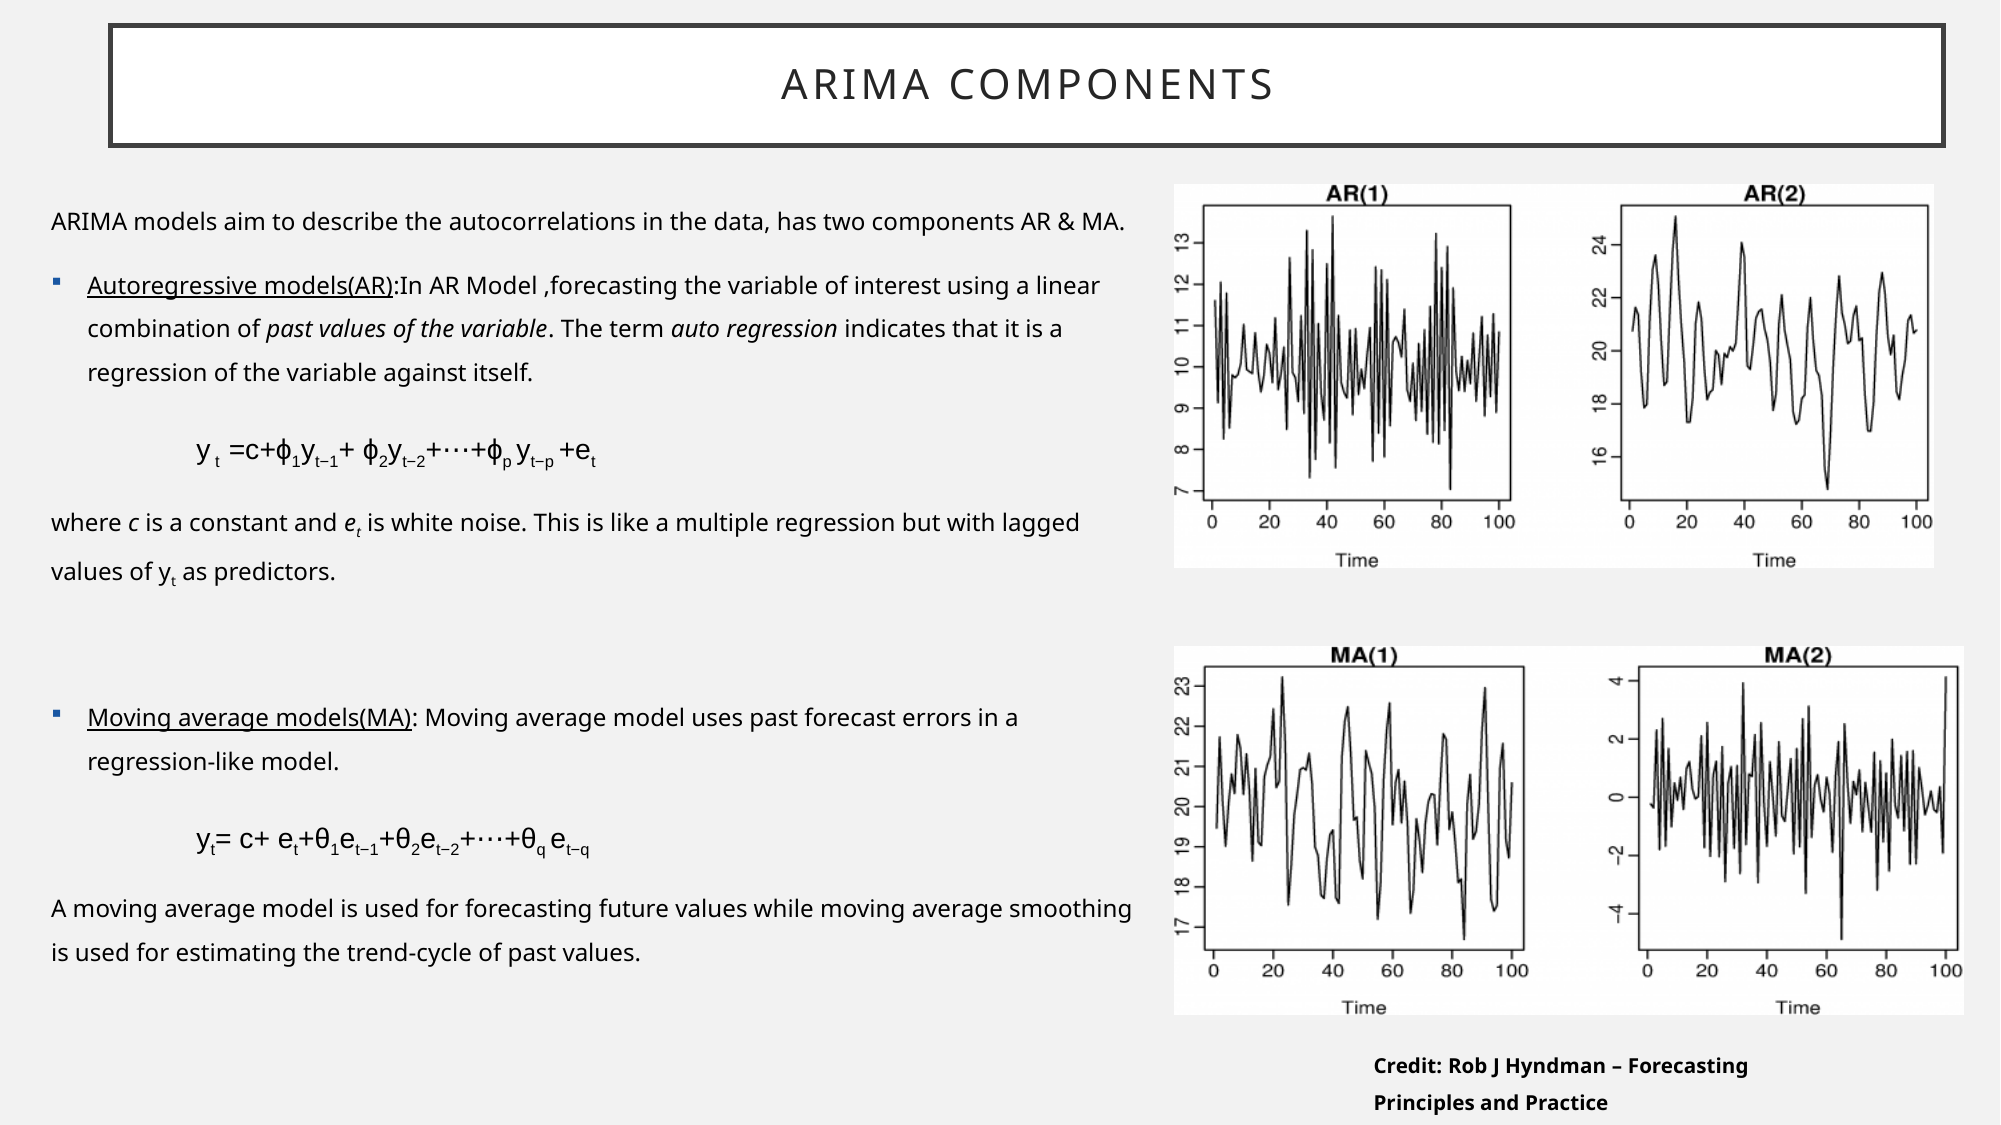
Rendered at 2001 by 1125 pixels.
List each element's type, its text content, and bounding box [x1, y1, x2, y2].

title ARIMA Components [108, 23, 1946, 148]
text_box Credit: Rob J Hyndman – Forecasting Principles and Practice [1358, 1032, 1858, 1123]
picture [1174, 184, 1934, 568]
picture [1174, 646, 1964, 1015]
text_box ARIMA models aim to describe the autocorrelations in the data, has two components AR & MA. Autoregressive models(AR):In AR Model ,forecasting the variable of interest using a linear combination of past values of the variable. The term auto regression indicates that it is a regression of the variable against itself. y t =c+ϕ1yt−1+ ϕ2yt−2+⋯+ϕp yt−p +et where c is a constant and et is white noise. This is like a multiple regression but with lagged values of yt as predictors. Moving average models(MA): Moving average model uses past forecast errors in a regression-like model. yt= c+ et+θ1et−1+θ2et−2+⋯+θq et−q A moving average model is used for forecasting future values while moving average smoothing is used for estimating the trend-cycle of past values. [35, 184, 1156, 988]
